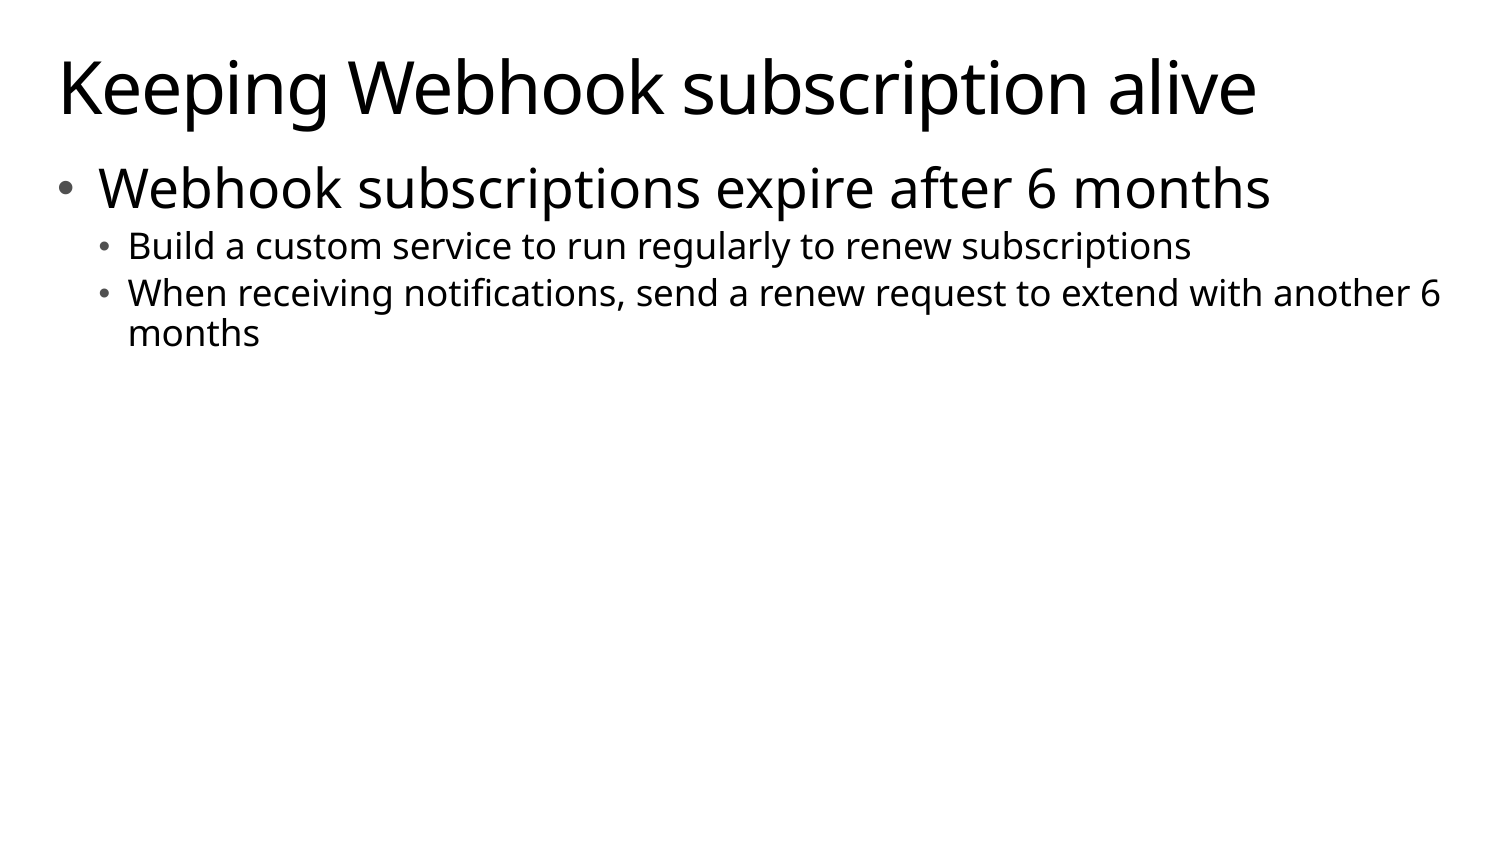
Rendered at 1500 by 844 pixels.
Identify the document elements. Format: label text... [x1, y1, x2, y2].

list Webhook subscriptions expire after 6 months Build a custom service to run regularly to renew subscriptions When receiving notifications, send a renew request to extend with another 6 months [33, 147, 1467, 375]
title Keeping Webhook subscription alive [33, 35, 1468, 147]
